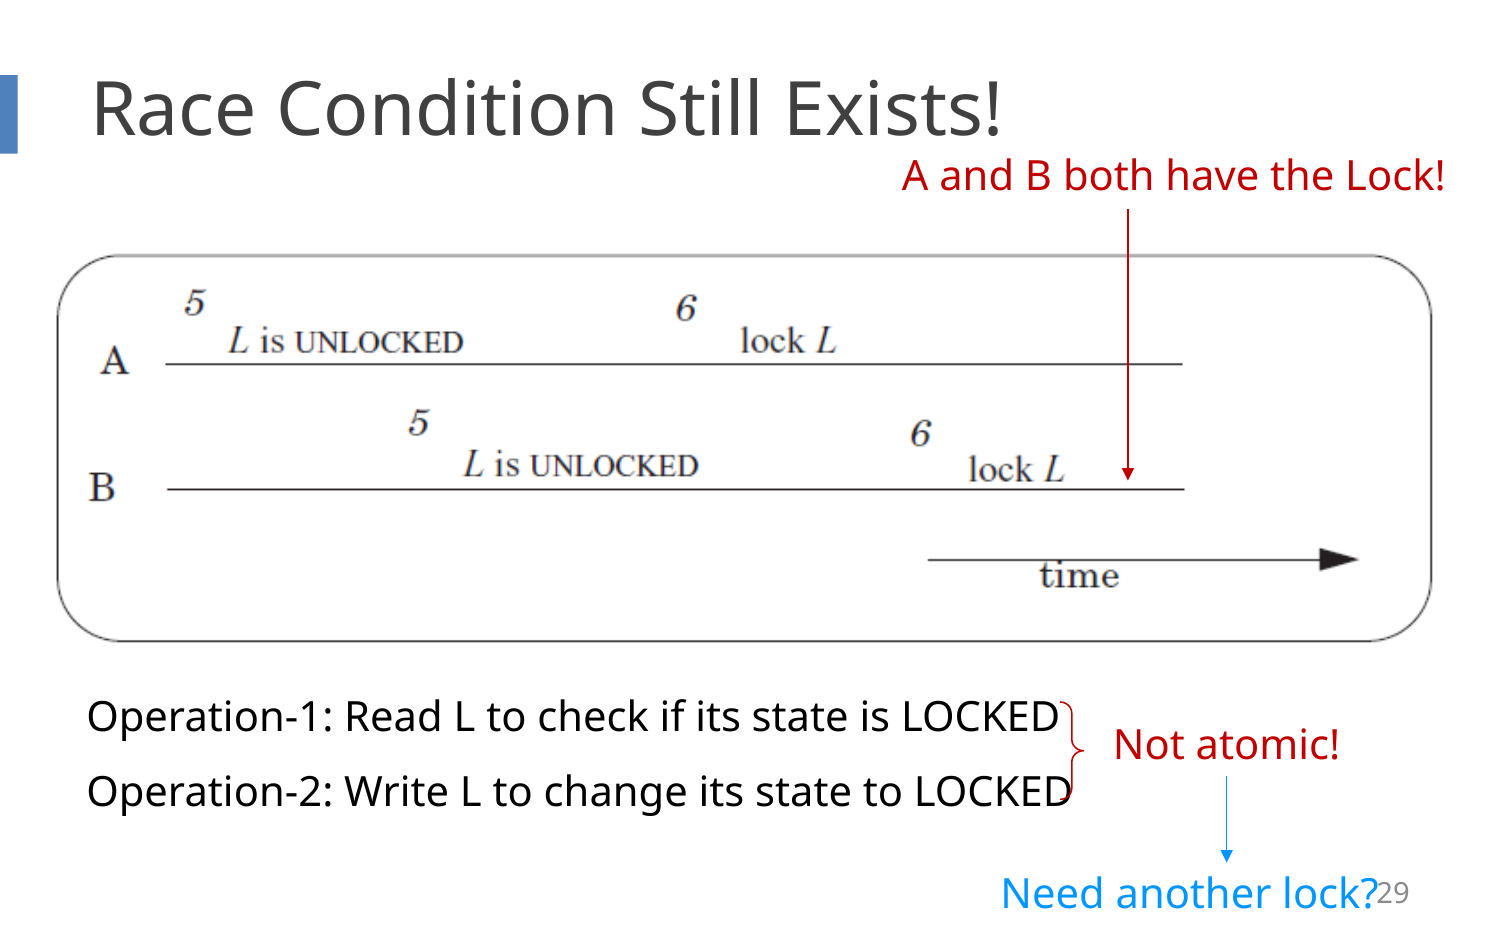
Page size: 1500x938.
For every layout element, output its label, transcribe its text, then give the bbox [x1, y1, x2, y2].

text_box Need another lock? [985, 859, 1394, 925]
title Race Condition Still Exists! [75, 37, 1425, 186]
slide_number 29 [1394, 868, 1425, 919]
text_box A and B both have the Lock! [887, 141, 1461, 207]
text_box Not atomic! [1098, 710, 1356, 776]
picture [49, 249, 1437, 647]
text_box Operation-1: Read L to check if its state is LOCKED Operation-2: Write L to change its state to LOCKED [71, 657, 1089, 823]
text_box [1059, 701, 1085, 801]
